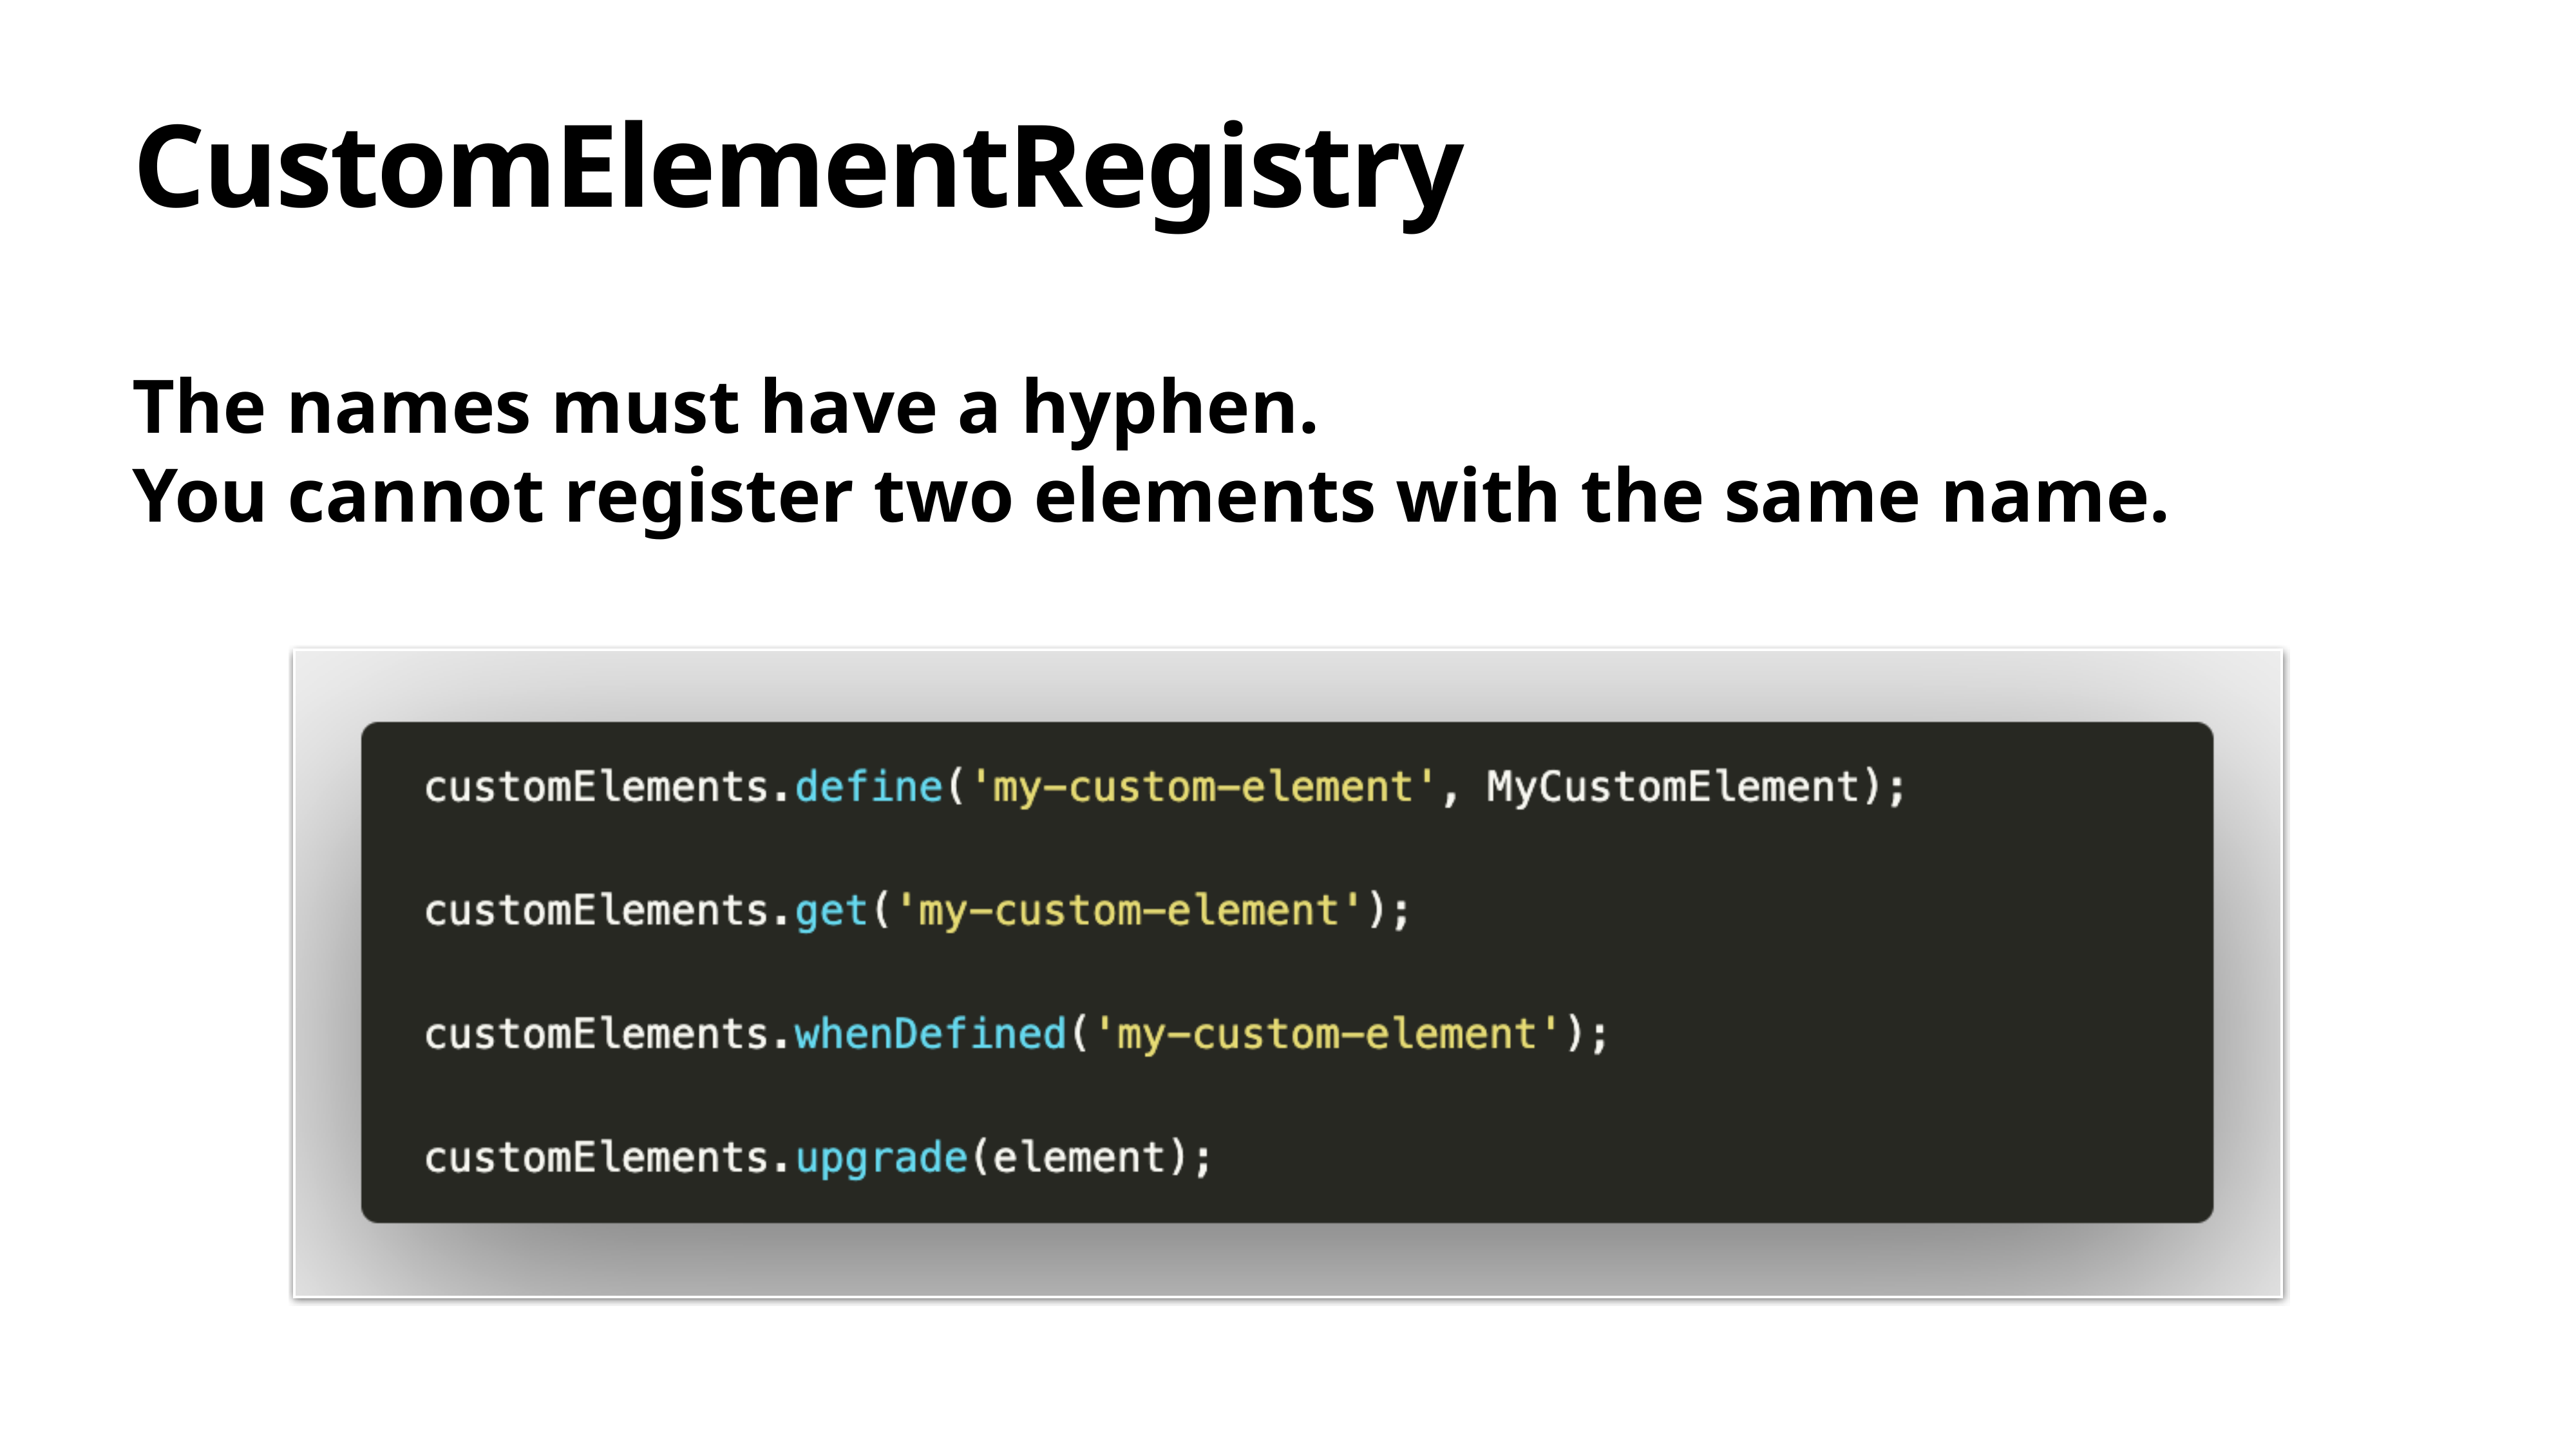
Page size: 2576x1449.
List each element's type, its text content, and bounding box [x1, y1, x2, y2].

title CustomElementRegistry [127, 113, 2449, 266]
list The names must have a hyphen. You cannot register two elements with the same name. [127, 354, 2449, 604]
picture [295, 650, 2281, 1296]
